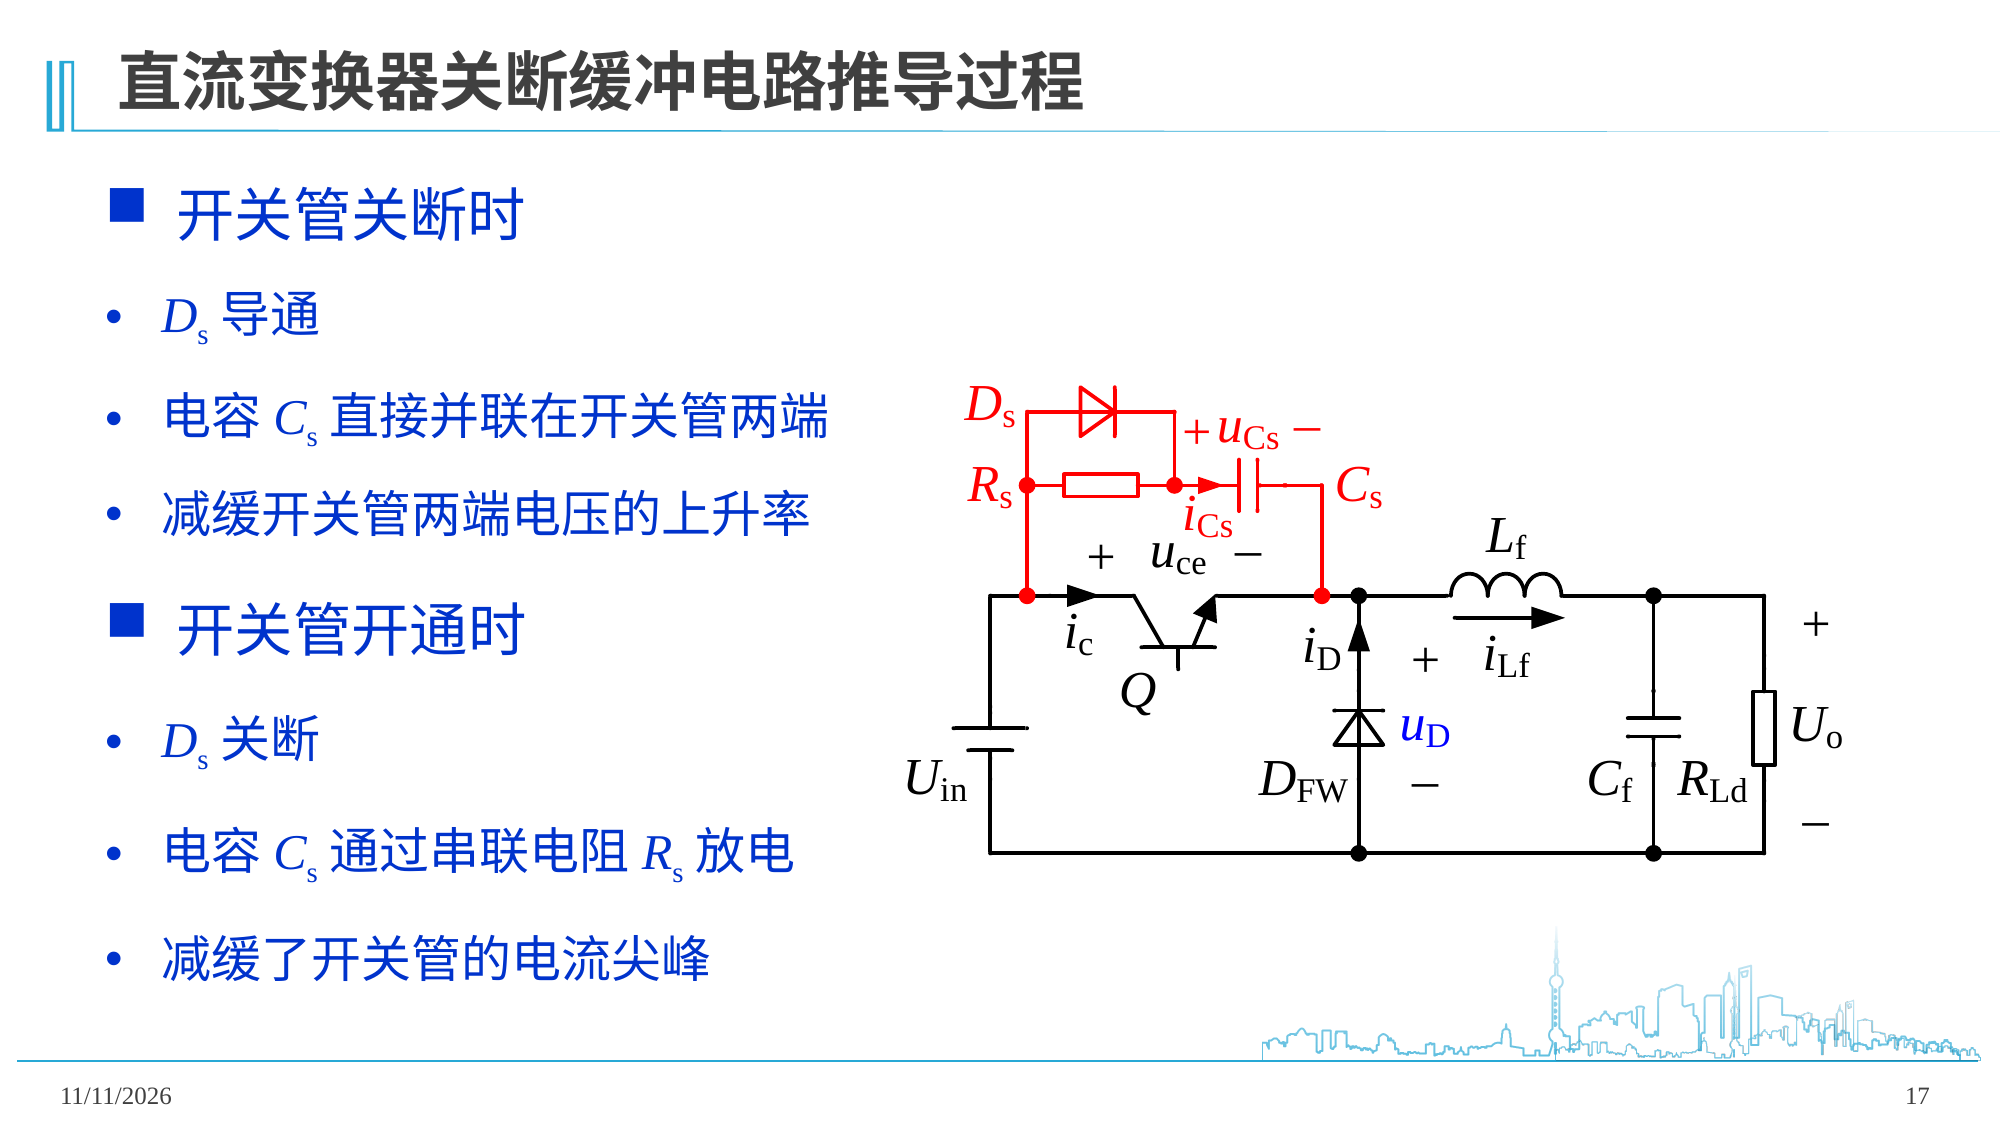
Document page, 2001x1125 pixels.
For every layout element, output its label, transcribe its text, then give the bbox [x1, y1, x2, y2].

picture [870, 361, 1865, 871]
text_box 开关管开通时 Ds关断 电容Cs通过串联电阻Rs放电 减缓了开关管的电流尖峰 [90, 550, 1859, 996]
text_box 直流变换器关断缓冲电路推导过程 [102, 42, 1142, 135]
text_box 开关管关断时 Ds导通 电容Cs直接并联在开关管两端 减缓开关管两端电压的上升率 [90, 135, 1859, 550]
picture [1262, 926, 1981, 1061]
